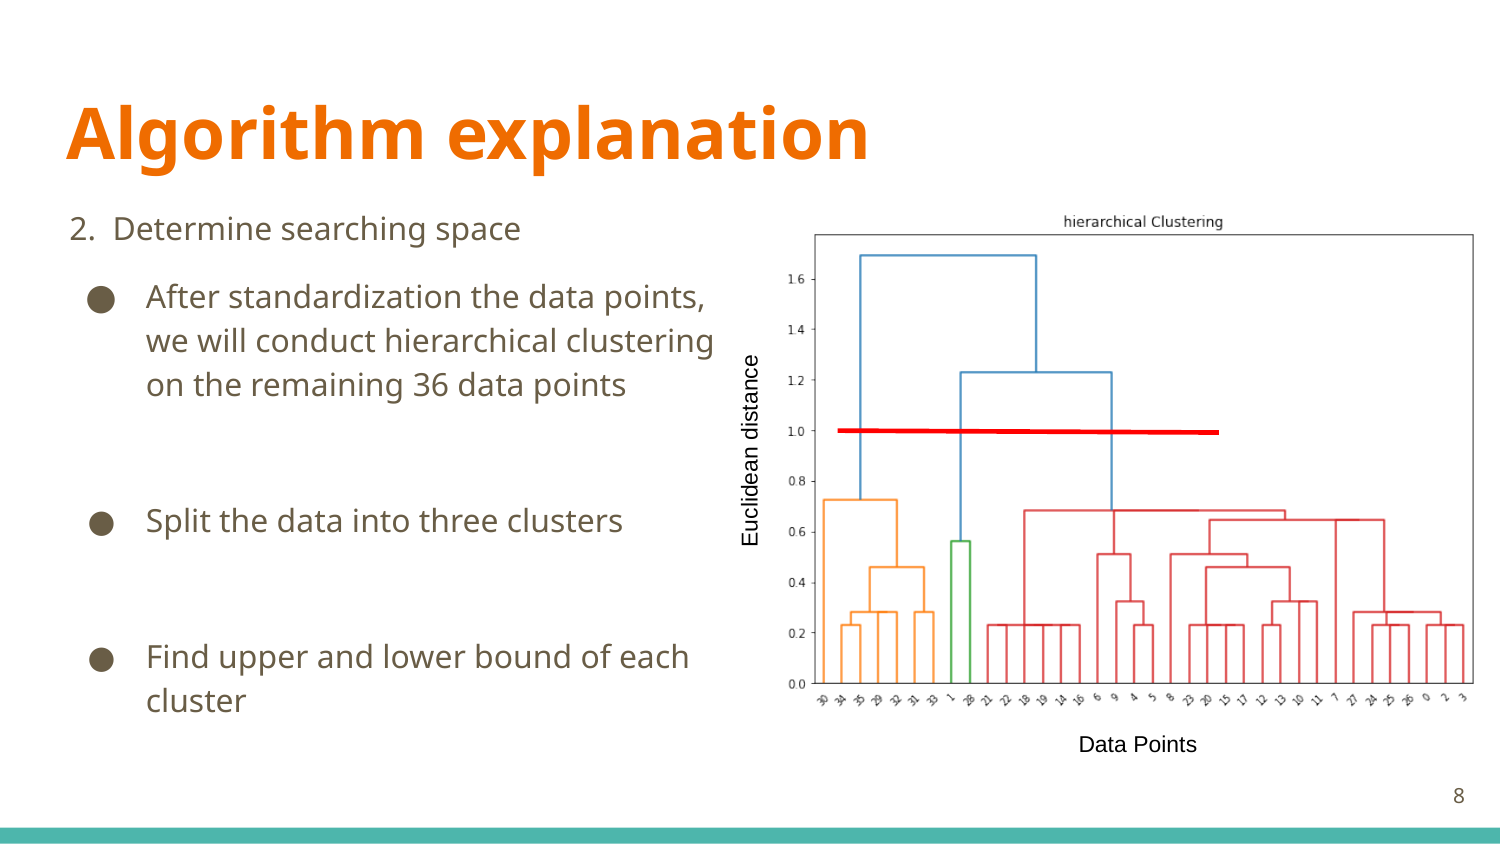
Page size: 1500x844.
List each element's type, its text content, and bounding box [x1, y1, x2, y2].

list 2. Determine searching space After standardization the data points, we will conduct hierarchical clustering on the remaining 36 data points Split the data into three clusters Find upper and lower bound of each cluster [46, 188, 735, 749]
text_box Euclidean distance [720, 306, 773, 596]
slide_number ‹#› [1389, 764, 1480, 830]
text_box Data Points [1023, 724, 1253, 771]
title Algorithm explanation [51, 72, 1449, 189]
picture [778, 207, 1482, 716]
